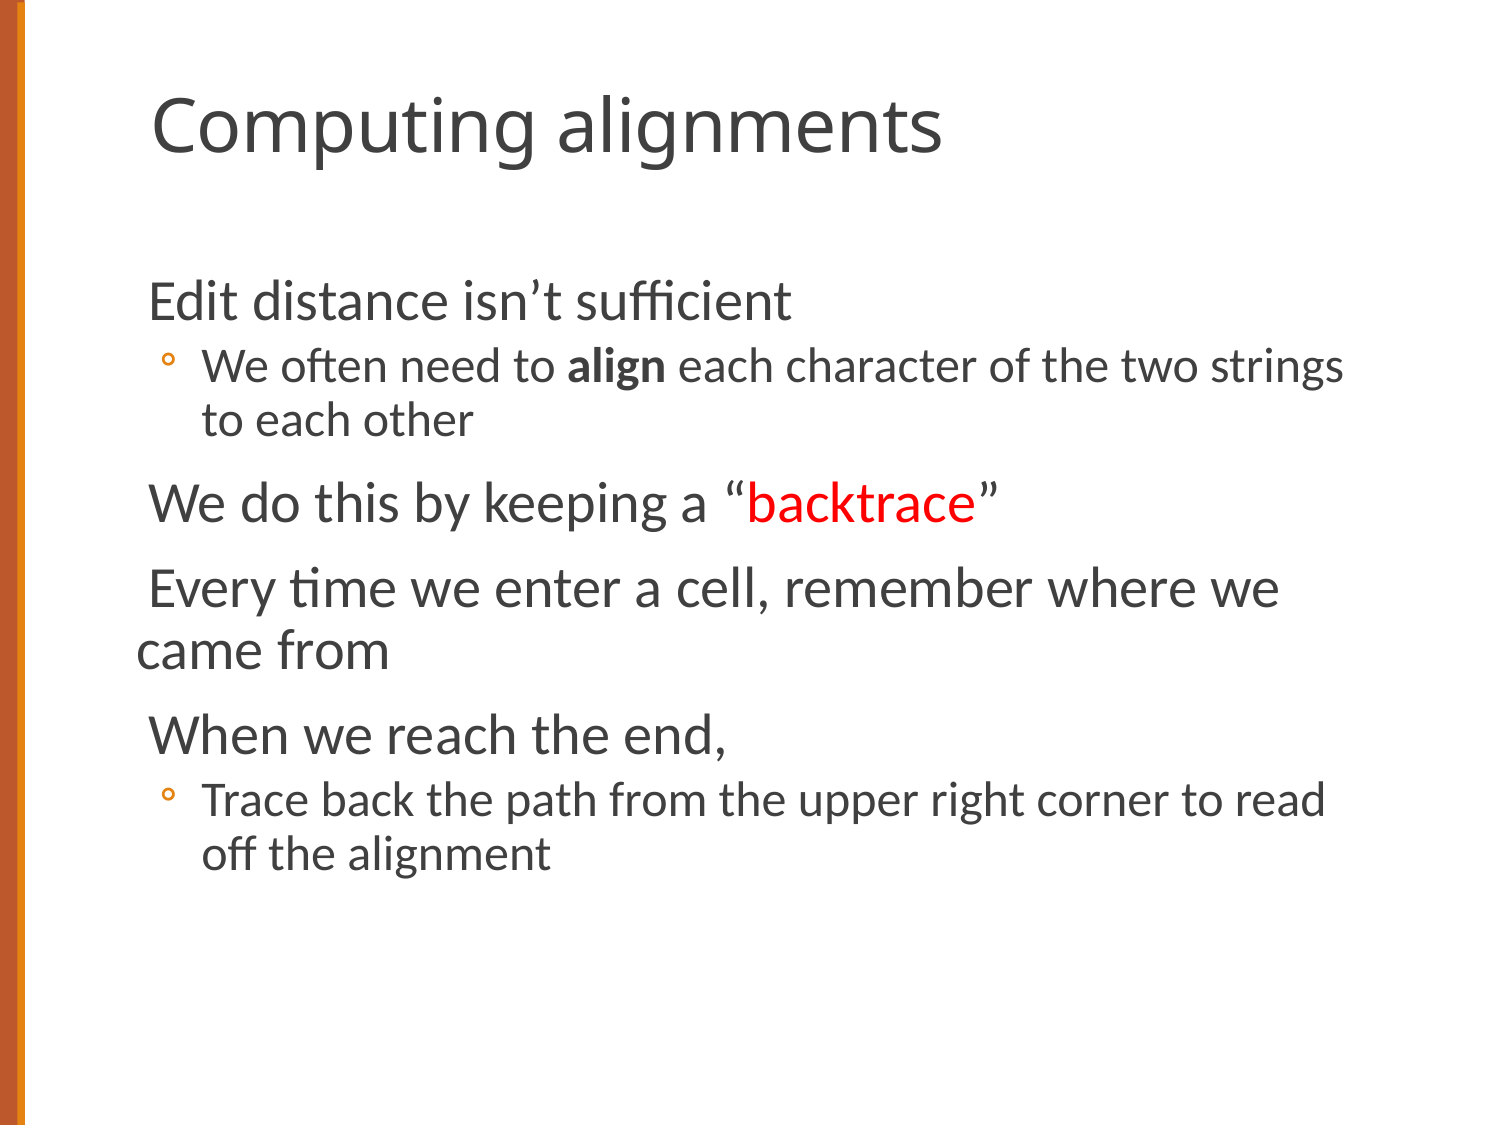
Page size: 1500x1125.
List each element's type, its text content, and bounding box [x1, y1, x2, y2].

title Computing alignments [135, 26, 1373, 175]
list Edit distance isn’t sufficient We often need to align each character of the two strings to each other We do this by keeping a “backtrace” Every time we enter a cell, remember where we came from When we reach the end, Trace back the path from the upper right corner to read off the alignment [135, 262, 1373, 1013]
